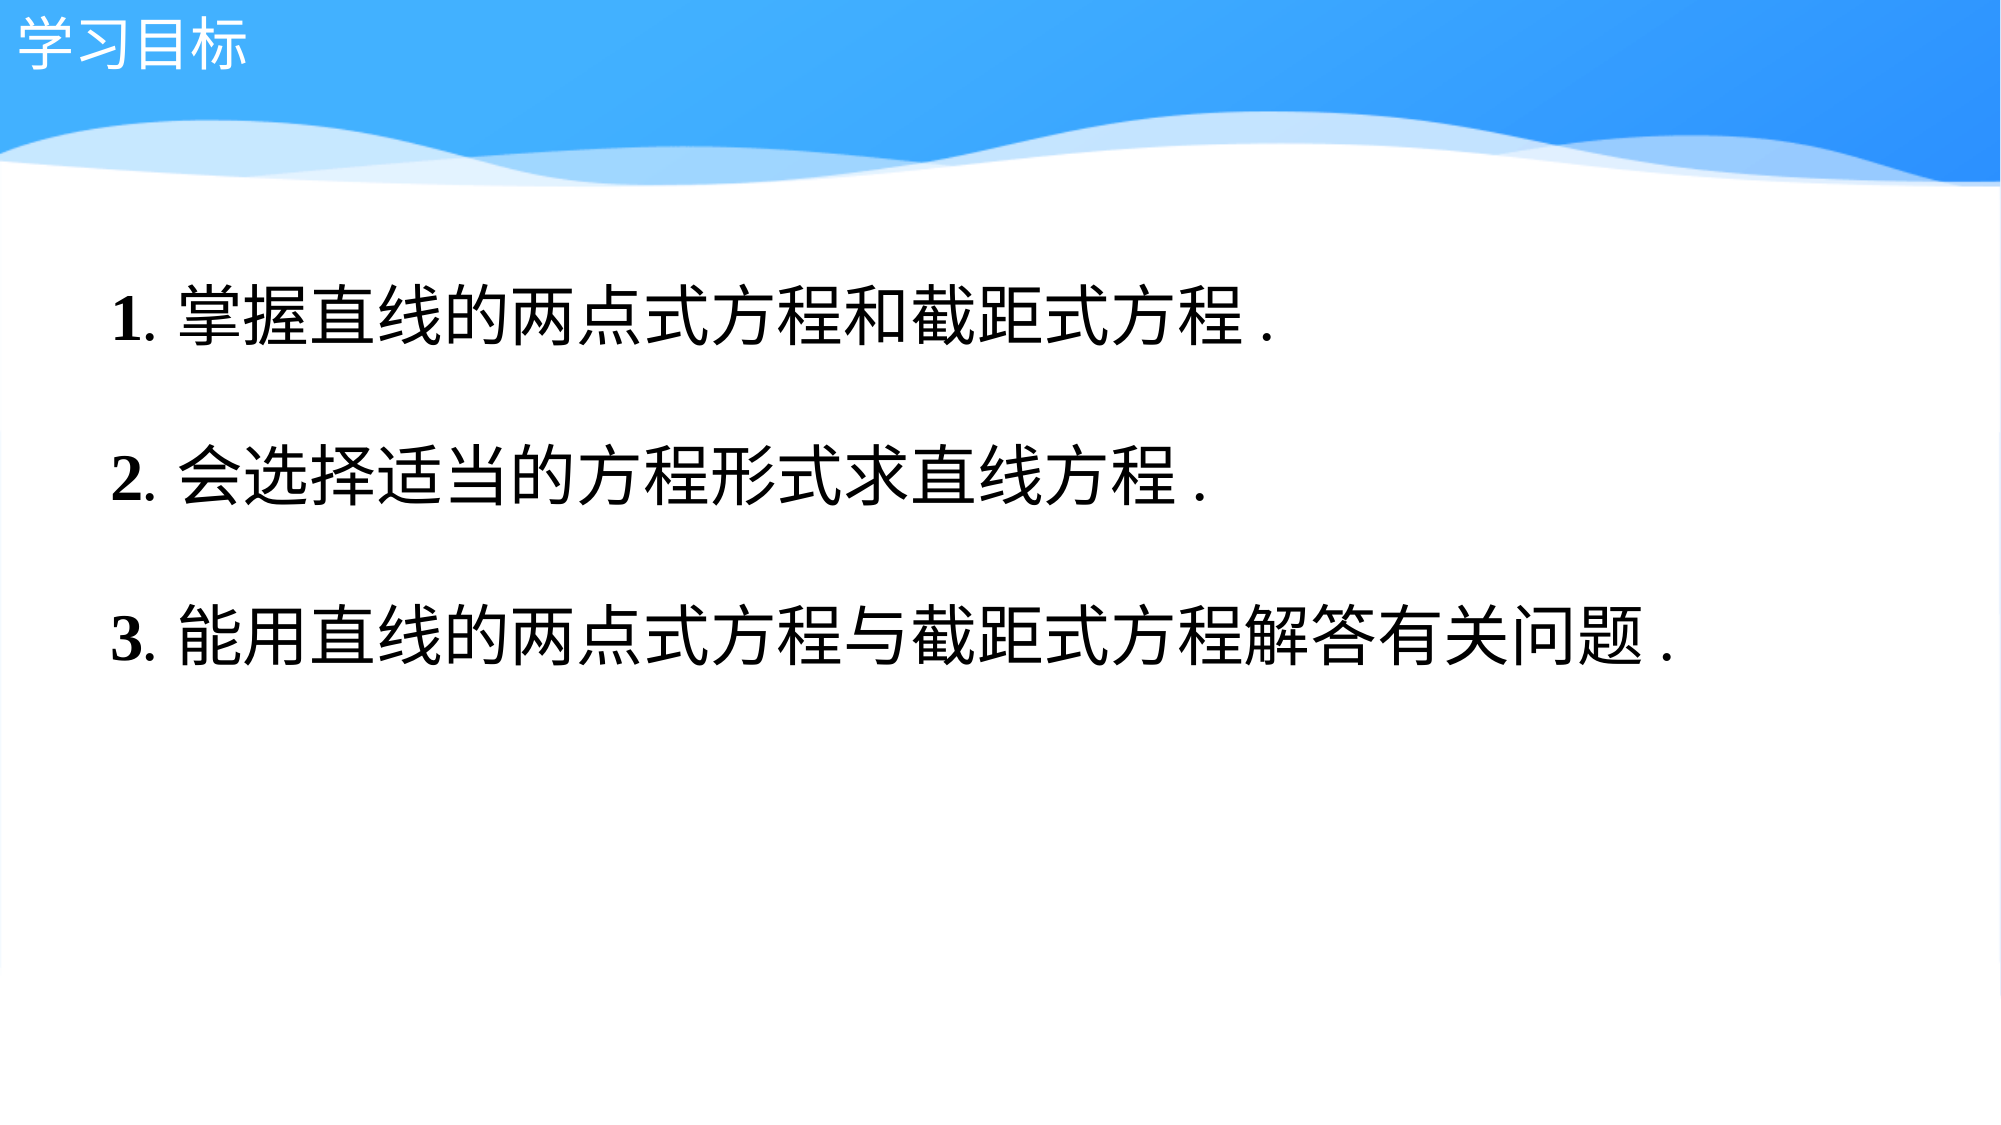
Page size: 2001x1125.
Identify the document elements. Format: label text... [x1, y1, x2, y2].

text_box 学习目标 [1, 0, 265, 85]
text_box 1.掌握直线的两点式方程和截距式方程. 2.会选择适当的方程形式求直线方程. 3.能用直线的两点式方程与截距式方程解答有关问题. [95, 186, 1810, 682]
picture [0, 0, 2001, 1125]
